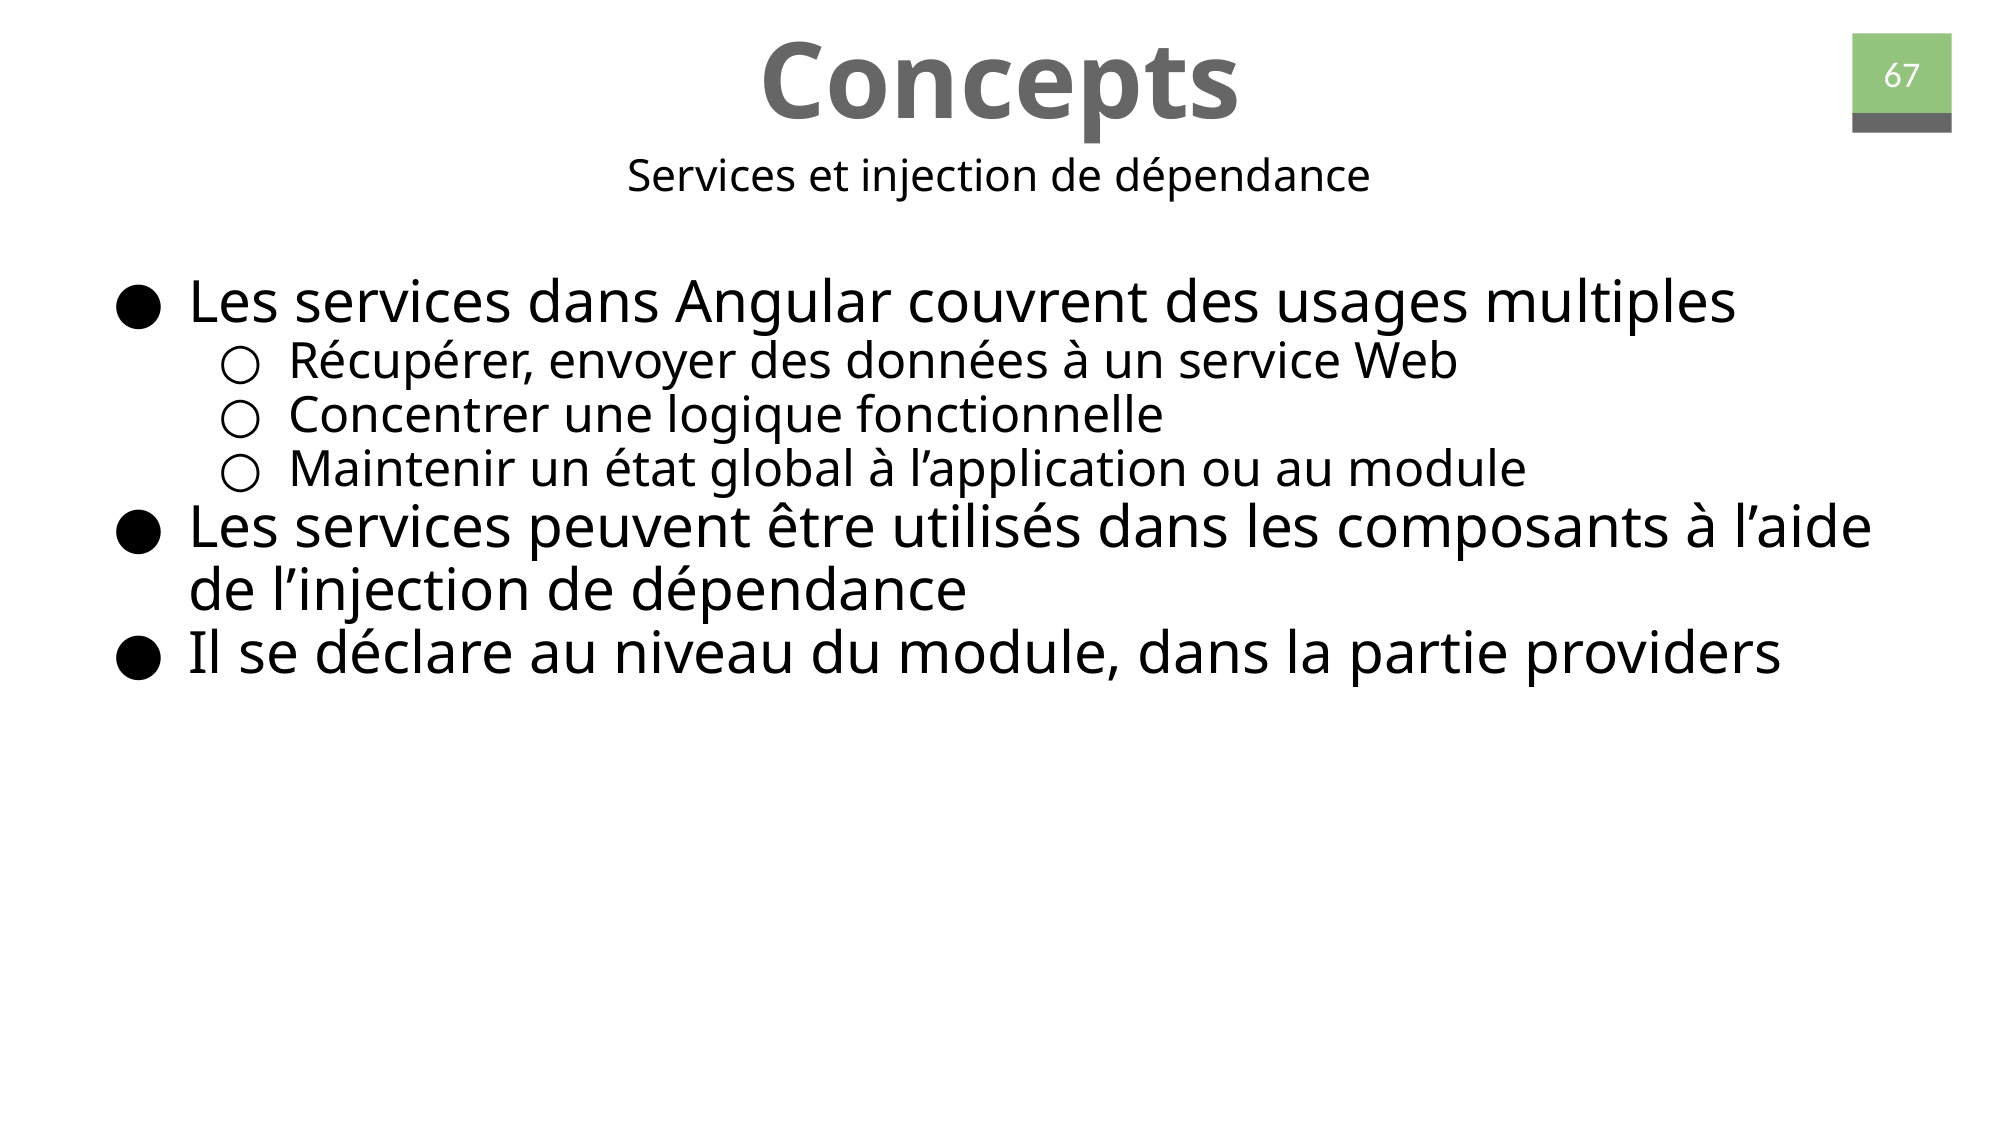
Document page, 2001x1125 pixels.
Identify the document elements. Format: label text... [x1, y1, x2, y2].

list Les services dans Angular couvrent des usages multiples Récupérer, envoyer des données à un service Web Concentrer une logique fonctionnelle Maintenir un état global à l’application ou au module Les services peuvent être utilisés dans les composants à l’aide de l’injection de dépendance Il se déclare au niveau du module, dans la partie providers [68, 252, 1932, 1000]
slide_number 67 [1841, 30, 1962, 117]
title Concepts [68, 7, 1932, 133]
subtitle Services et injection de dépendance [492, 132, 1508, 187]
